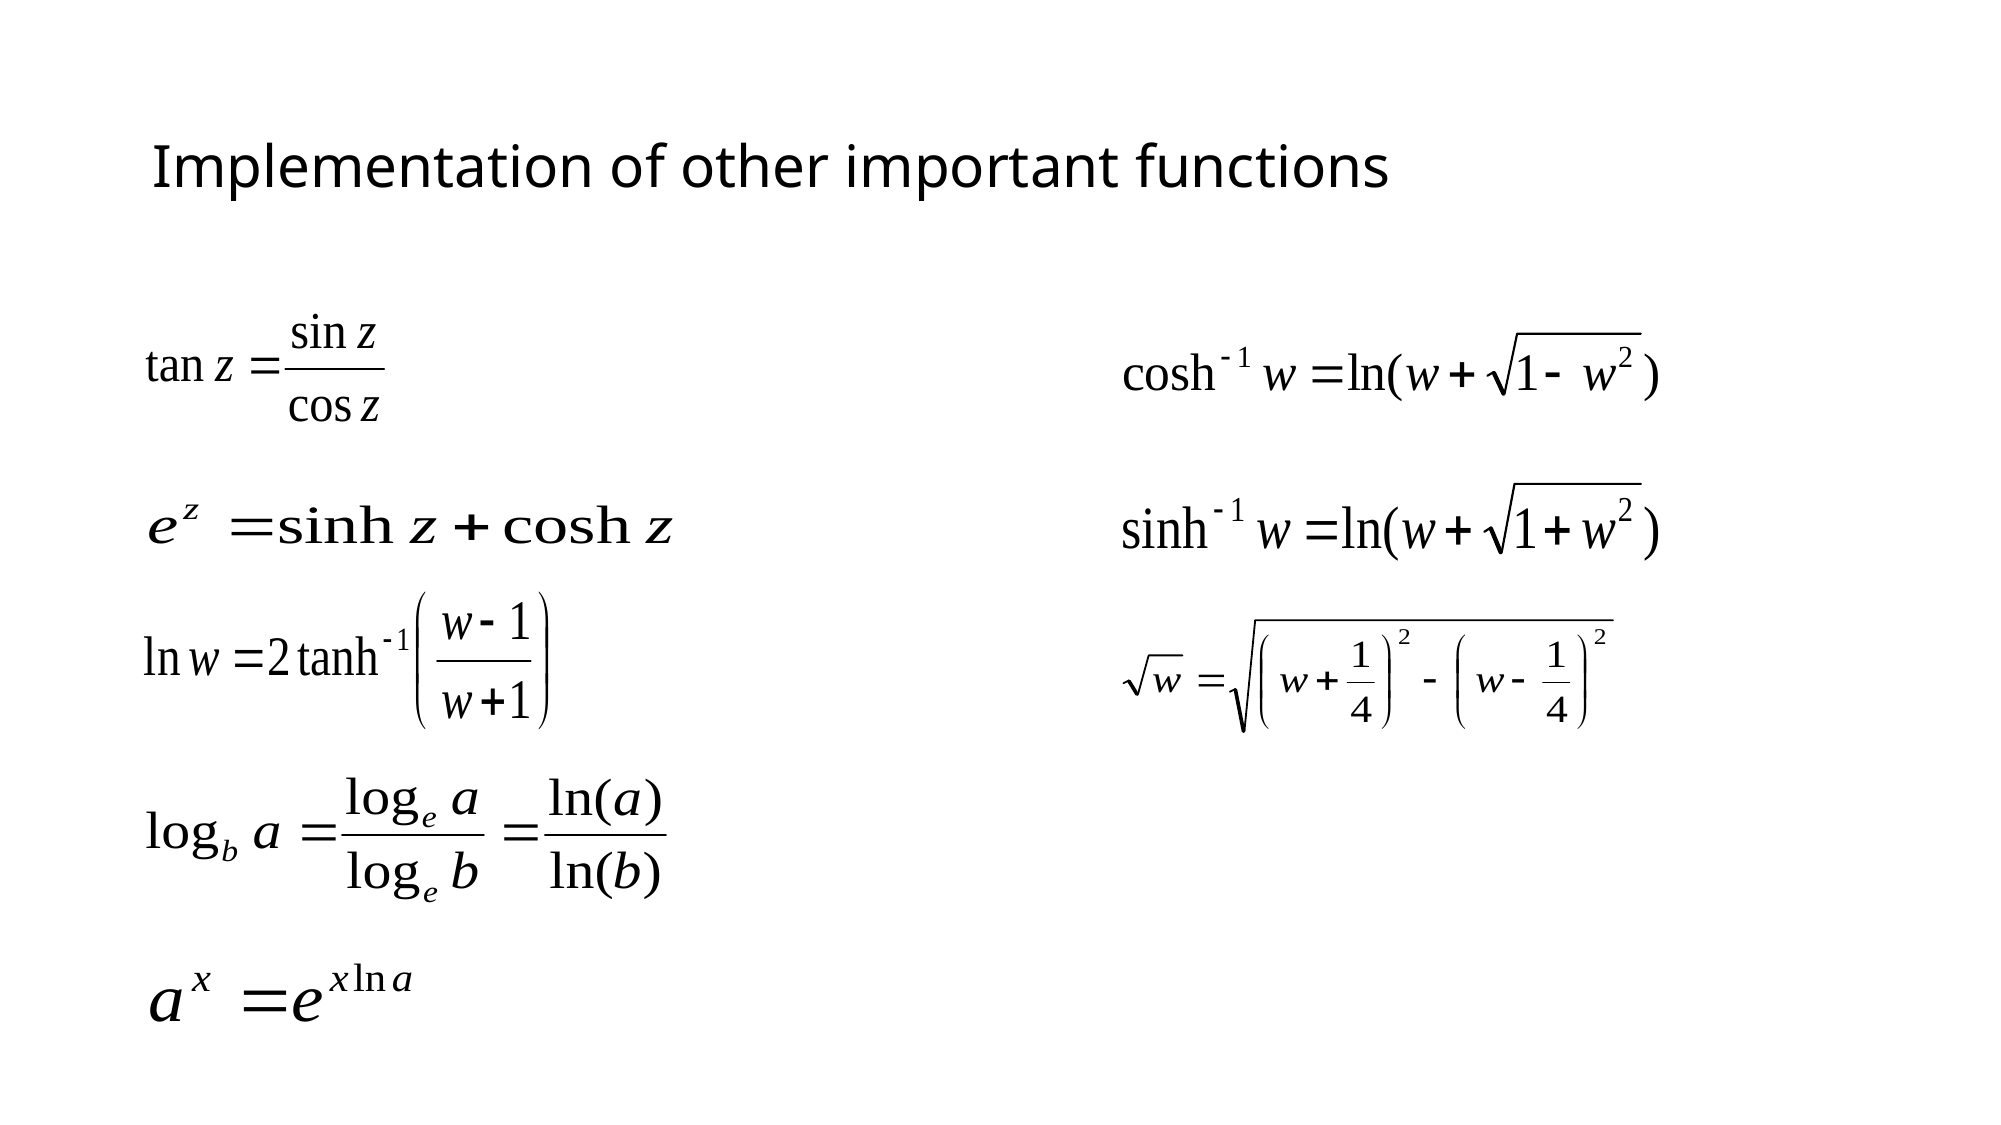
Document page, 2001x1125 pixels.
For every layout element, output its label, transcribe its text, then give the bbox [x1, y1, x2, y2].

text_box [137, 581, 563, 741]
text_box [1115, 611, 1623, 741]
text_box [1114, 320, 1669, 413]
title Implementation of other important functions [137, 59, 1863, 278]
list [137, 764, 678, 914]
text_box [137, 948, 430, 1039]
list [137, 299, 396, 434]
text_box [1115, 468, 1669, 574]
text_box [137, 485, 688, 558]
